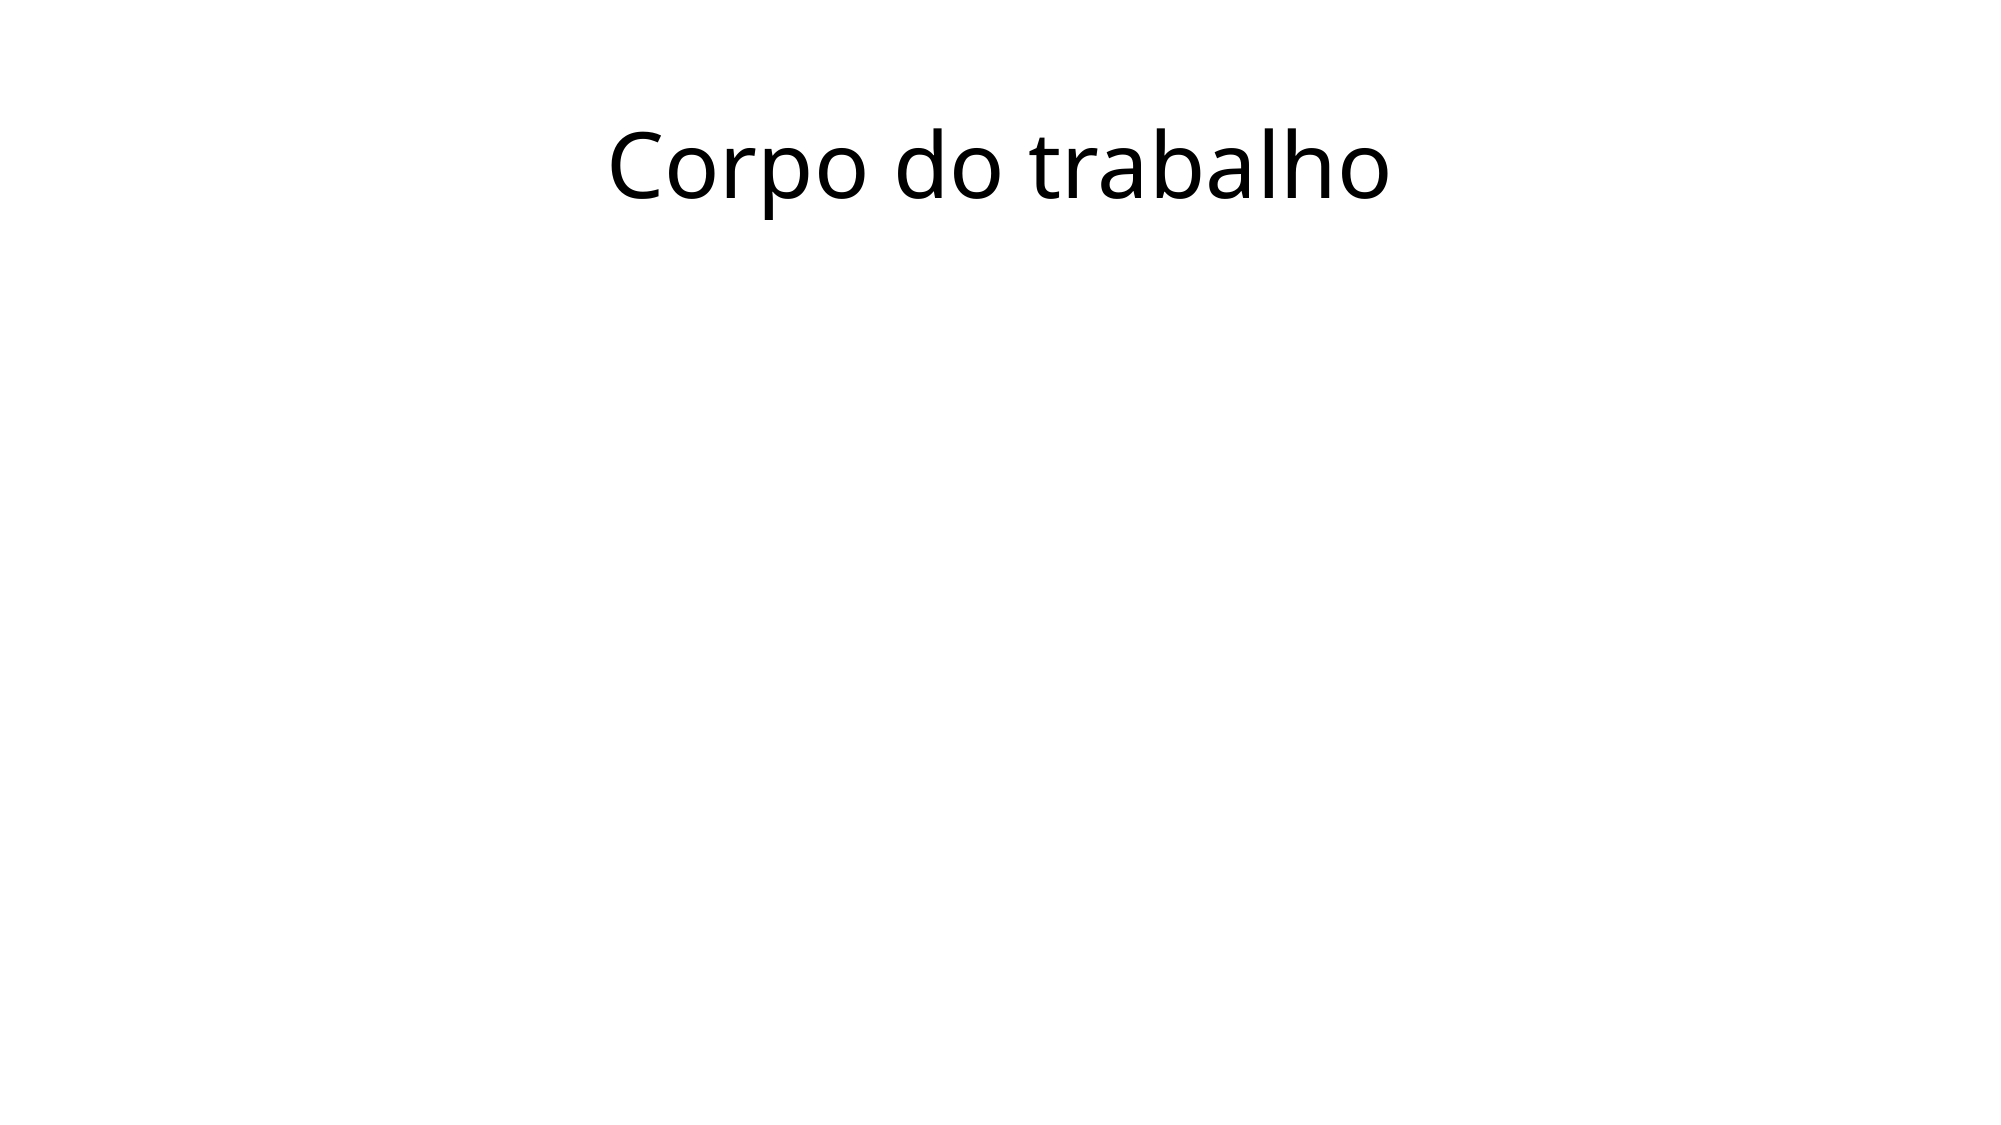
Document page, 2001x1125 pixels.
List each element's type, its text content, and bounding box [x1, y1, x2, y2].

title Corpo do trabalho [137, 59, 1863, 278]
